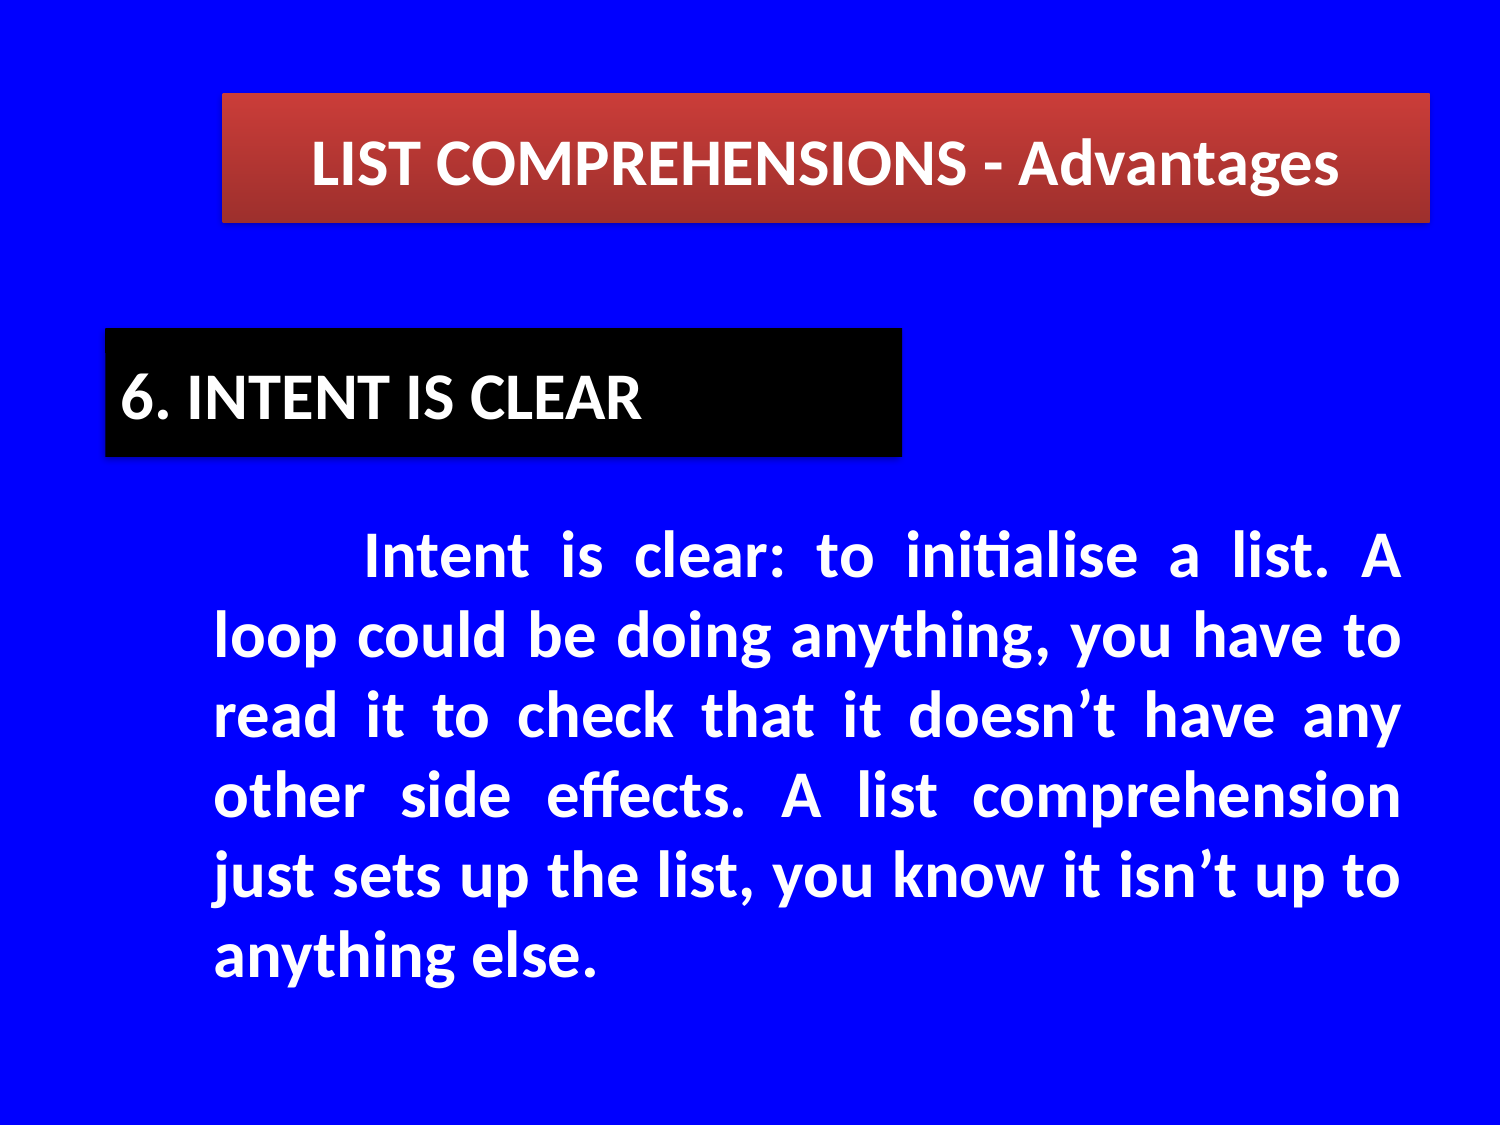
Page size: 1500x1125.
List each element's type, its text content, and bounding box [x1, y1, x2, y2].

text_box Intent is clear: to initialise a list. A loop could be doing anything, you have to read it to check that it doesn’t have any other side effects. A list comprehension just sets up the list, you know it isn’t up to anything else. [199, 503, 1418, 999]
text_box LIST COMPREHENSIONS - Advantages [222, 93, 1430, 223]
text_box 6. INTENT IS CLEAR [105, 328, 903, 457]
